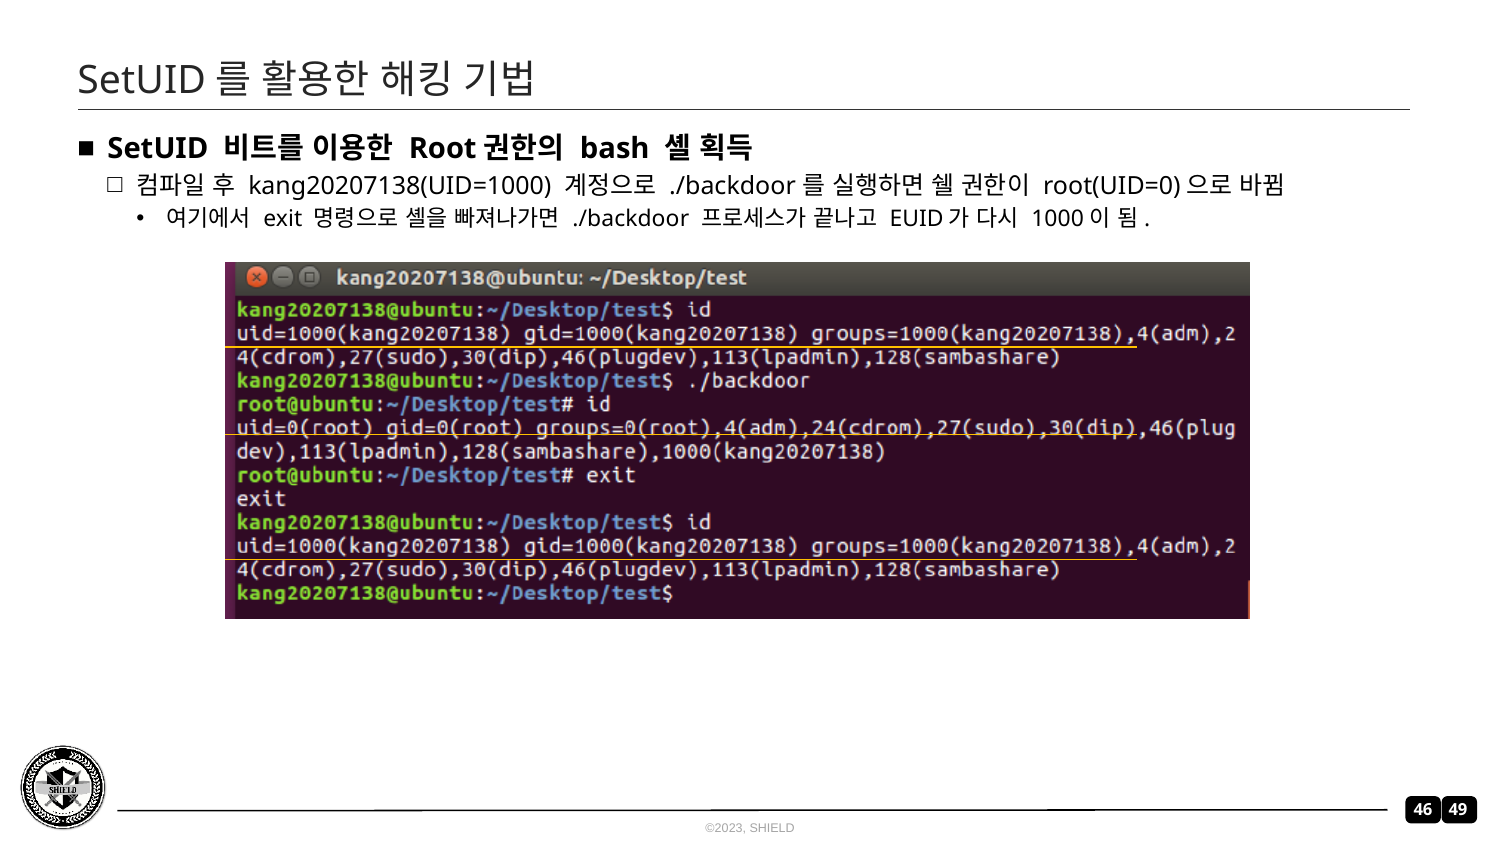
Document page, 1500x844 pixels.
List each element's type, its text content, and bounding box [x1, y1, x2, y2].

picture [224, 261, 1251, 620]
picture [18, 743, 107, 831]
title SetUID를 활용한 해킹 기법 [62, 46, 1438, 110]
list SetUID 비트를 이용한 Root권한의 bash 셸 획득 컴파일 후 kang20207138(UID=1000) 계정으로 ./backdoor를 실행하면 쉘 권한이 root(UID=0)으로 바뀜 여기에서 exit 명령으로 셸을 빠져나가면 ./backdoor 프로세스가 끝나고 EUID가 다시 1000이 됨. uid = 0, gid = 0, groups = 0 으로 권한 획득에 성공함을 알 수 있음. [62, 121, 1438, 760]
